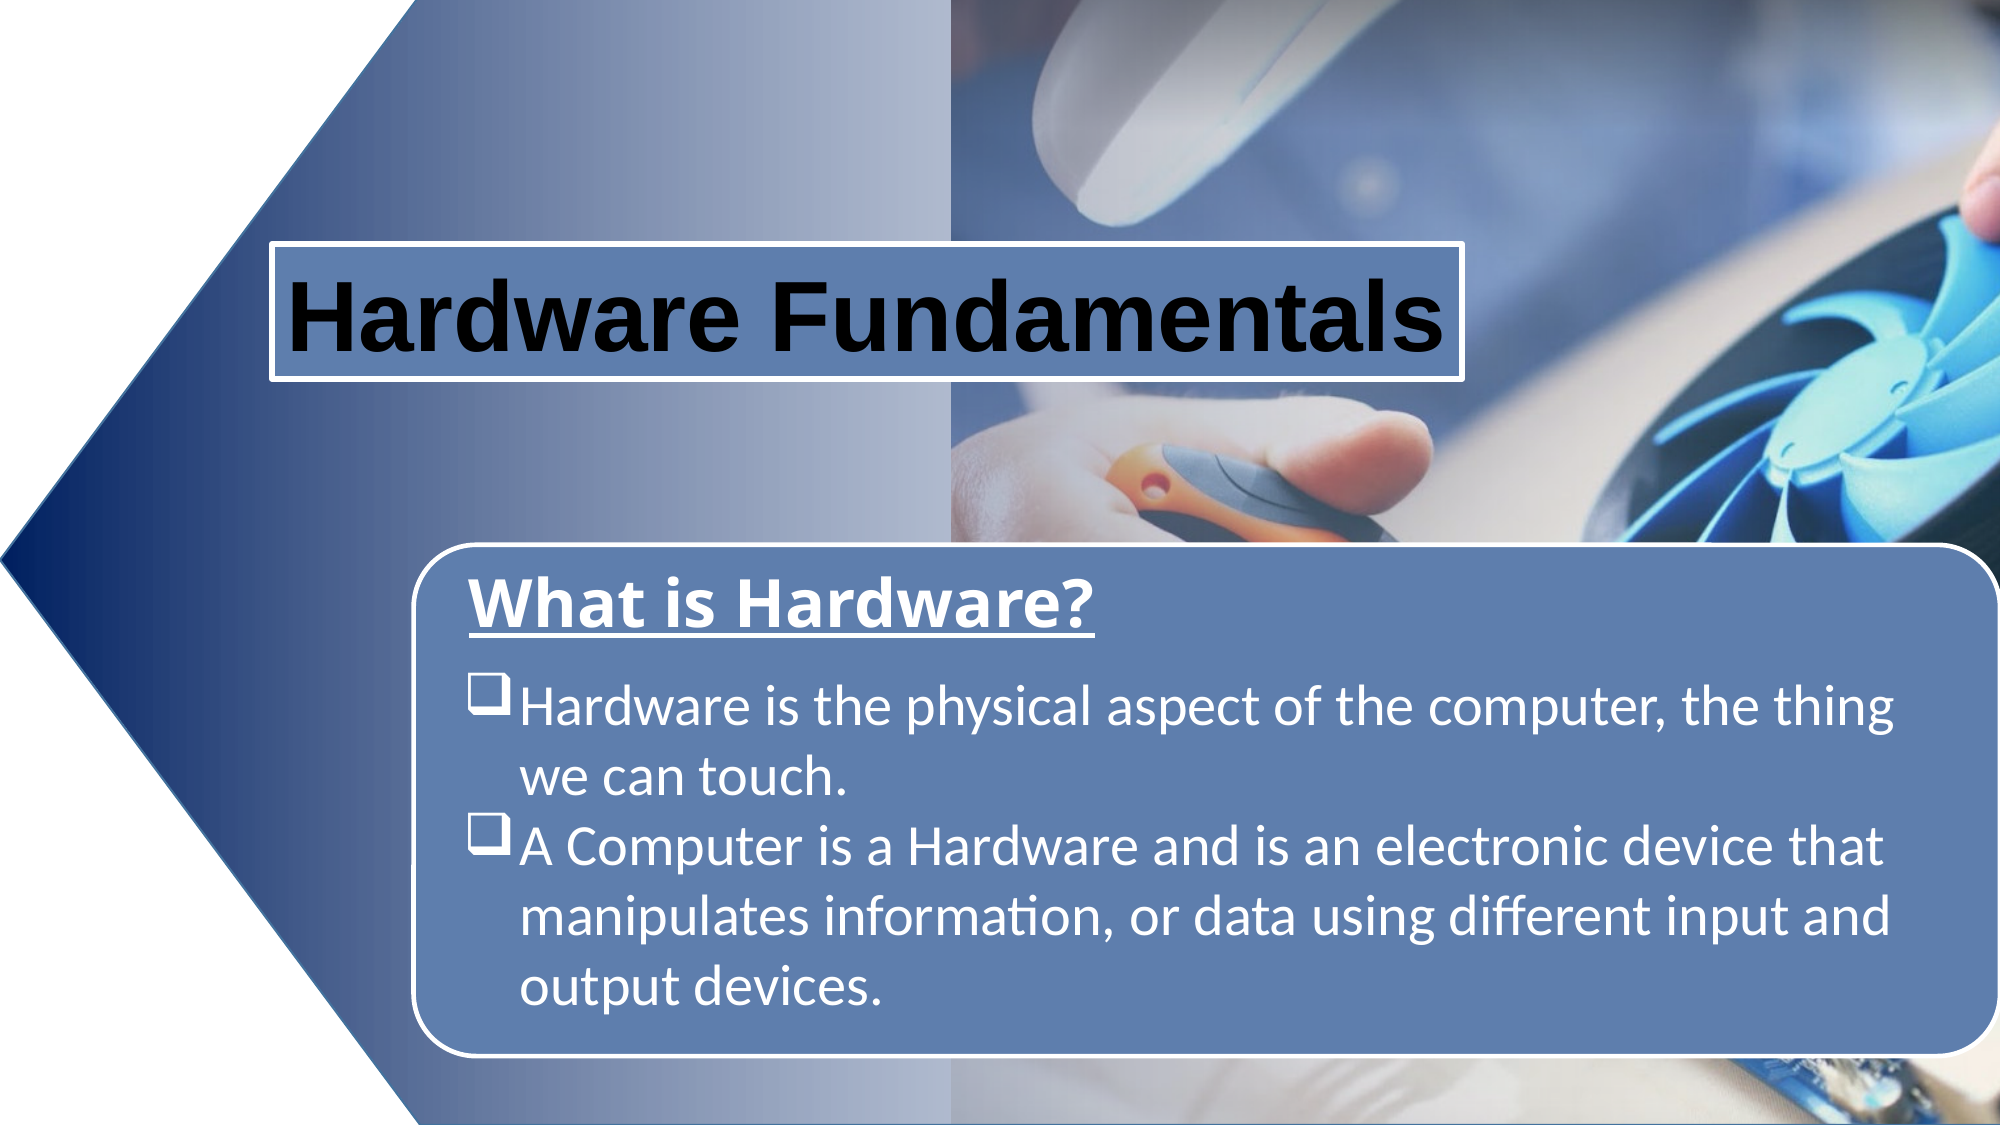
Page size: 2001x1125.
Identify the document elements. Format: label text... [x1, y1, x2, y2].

picture [950, 1057, 2000, 1125]
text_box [413, 544, 2000, 1057]
text_box [0, 0, 950, 1125]
text_box Hardware Fundamentals [272, 244, 950, 379]
picture [950, 0, 2000, 544]
